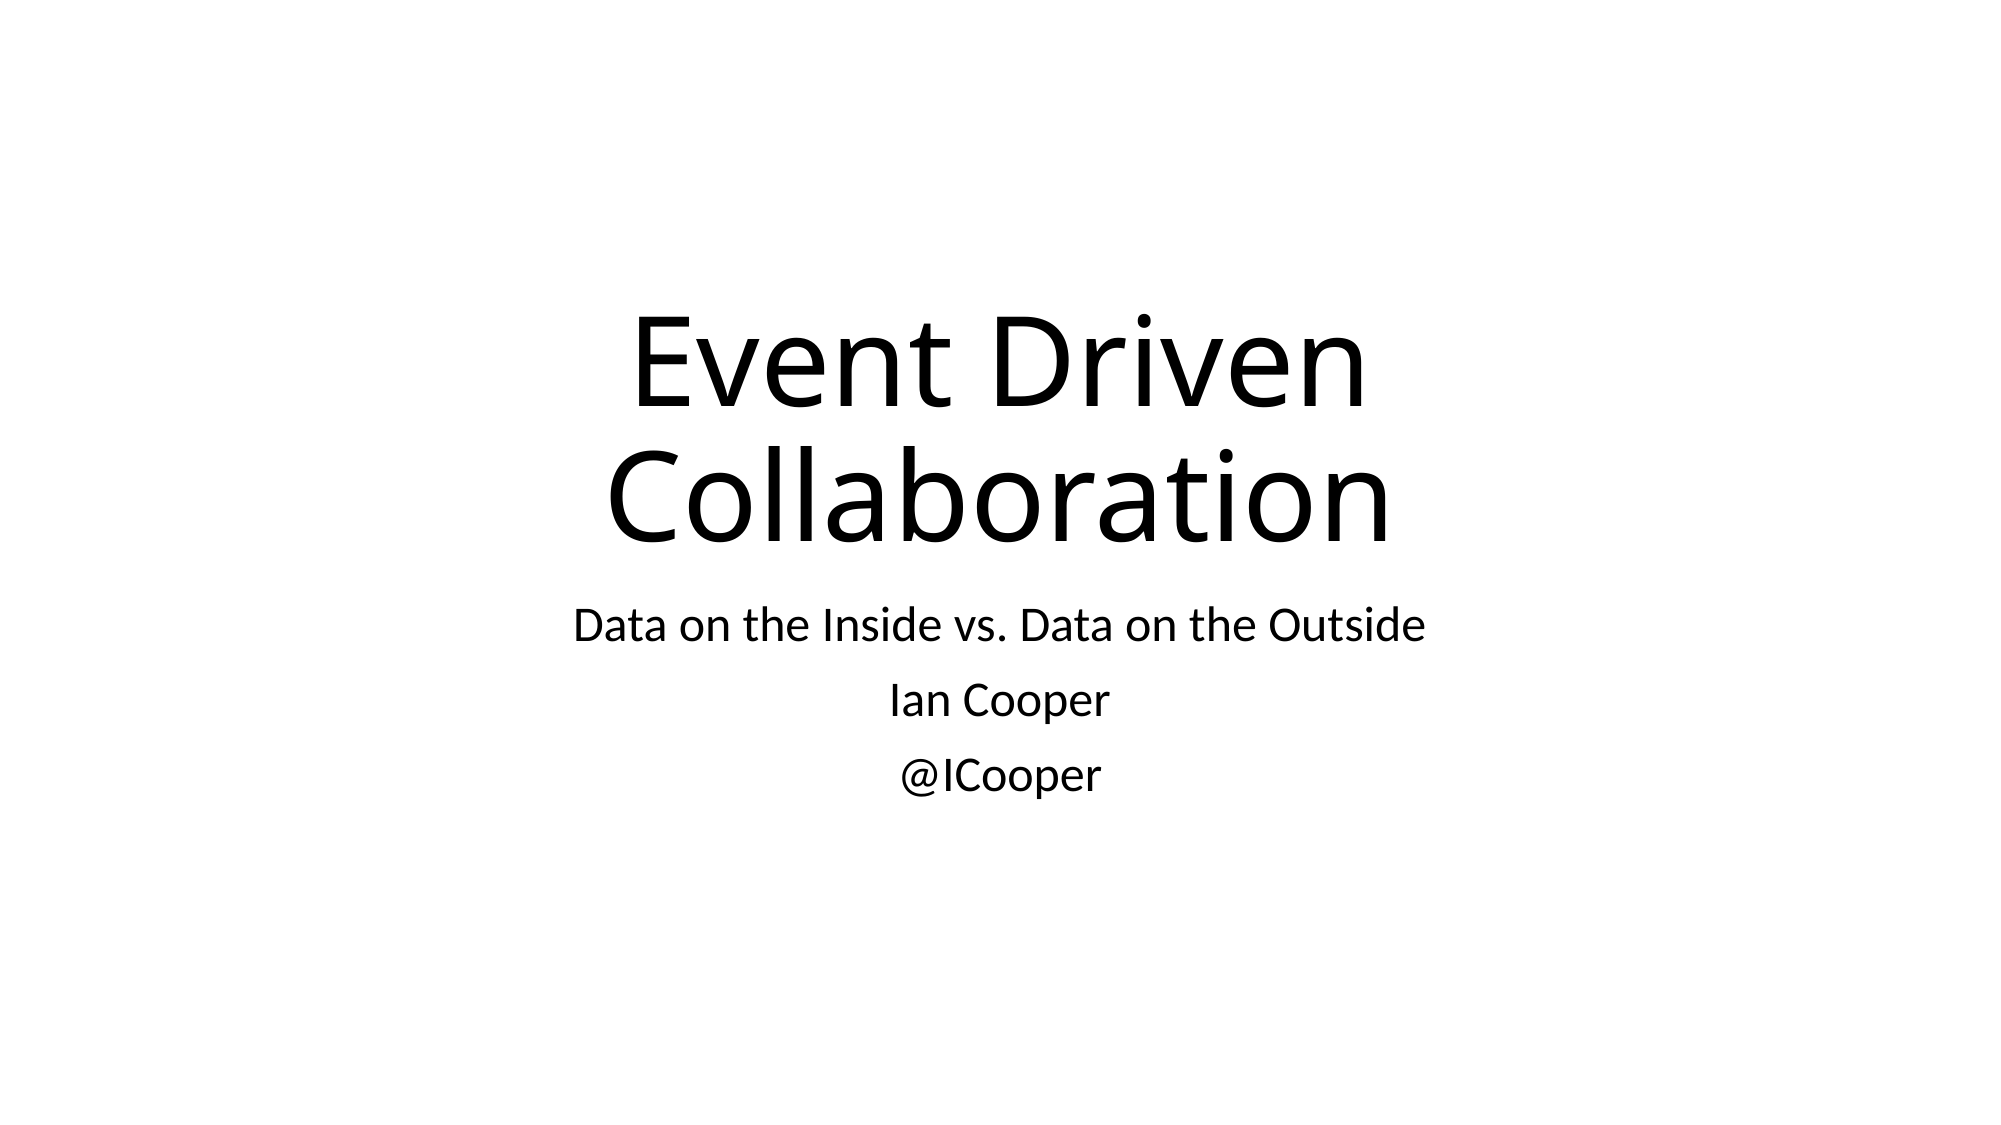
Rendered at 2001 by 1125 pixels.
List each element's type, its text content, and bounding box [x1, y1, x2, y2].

subtitle Data on the Inside vs. Data on the Outside Ian Cooper @ICooper [249, 590, 1750, 863]
title Event Driven Collaboration [249, 184, 1750, 576]
